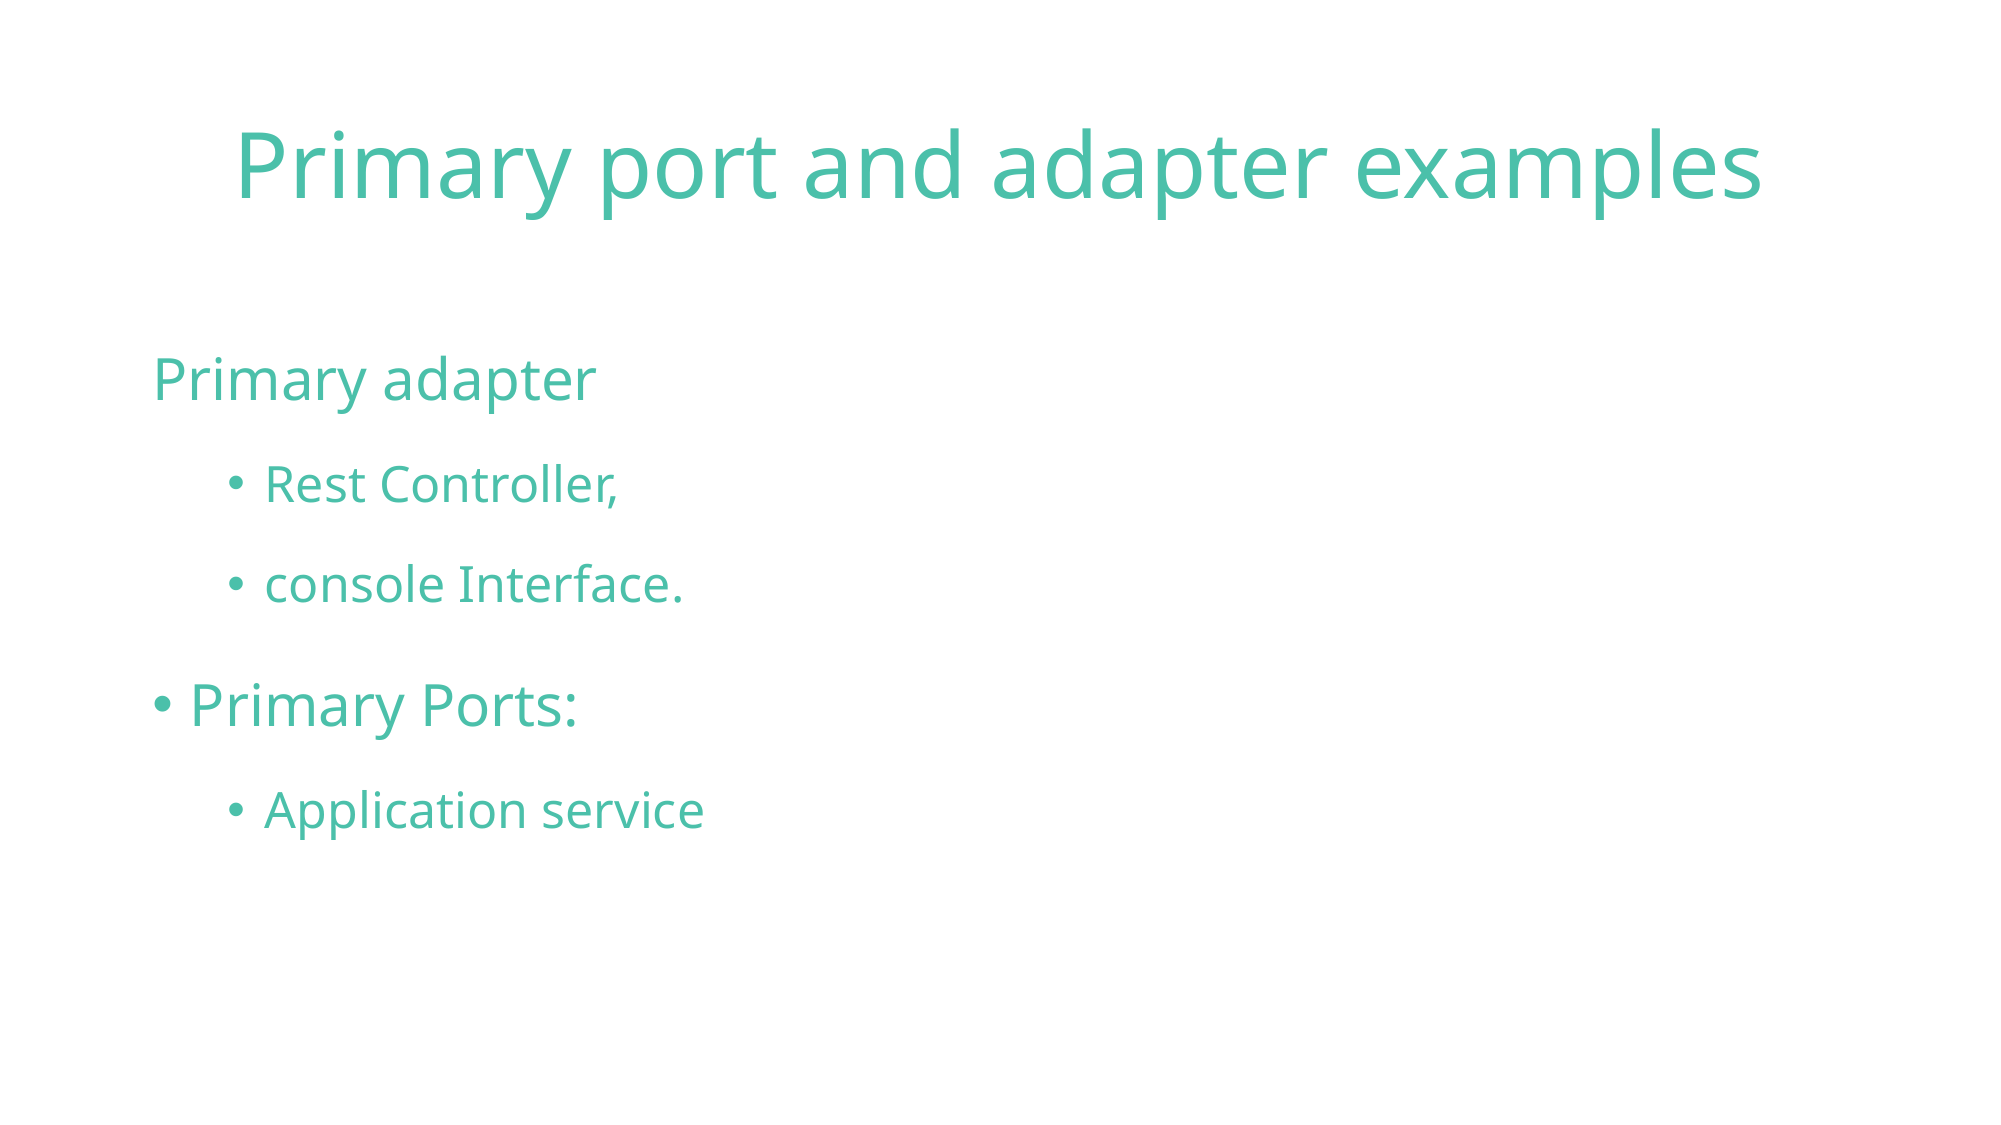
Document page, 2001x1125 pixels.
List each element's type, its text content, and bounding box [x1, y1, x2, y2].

title Primary port and adapter examples [137, 59, 1863, 278]
list Primary adapter Rest Controller, console Interface. Primary Ports: Application service [137, 299, 1863, 1014]
